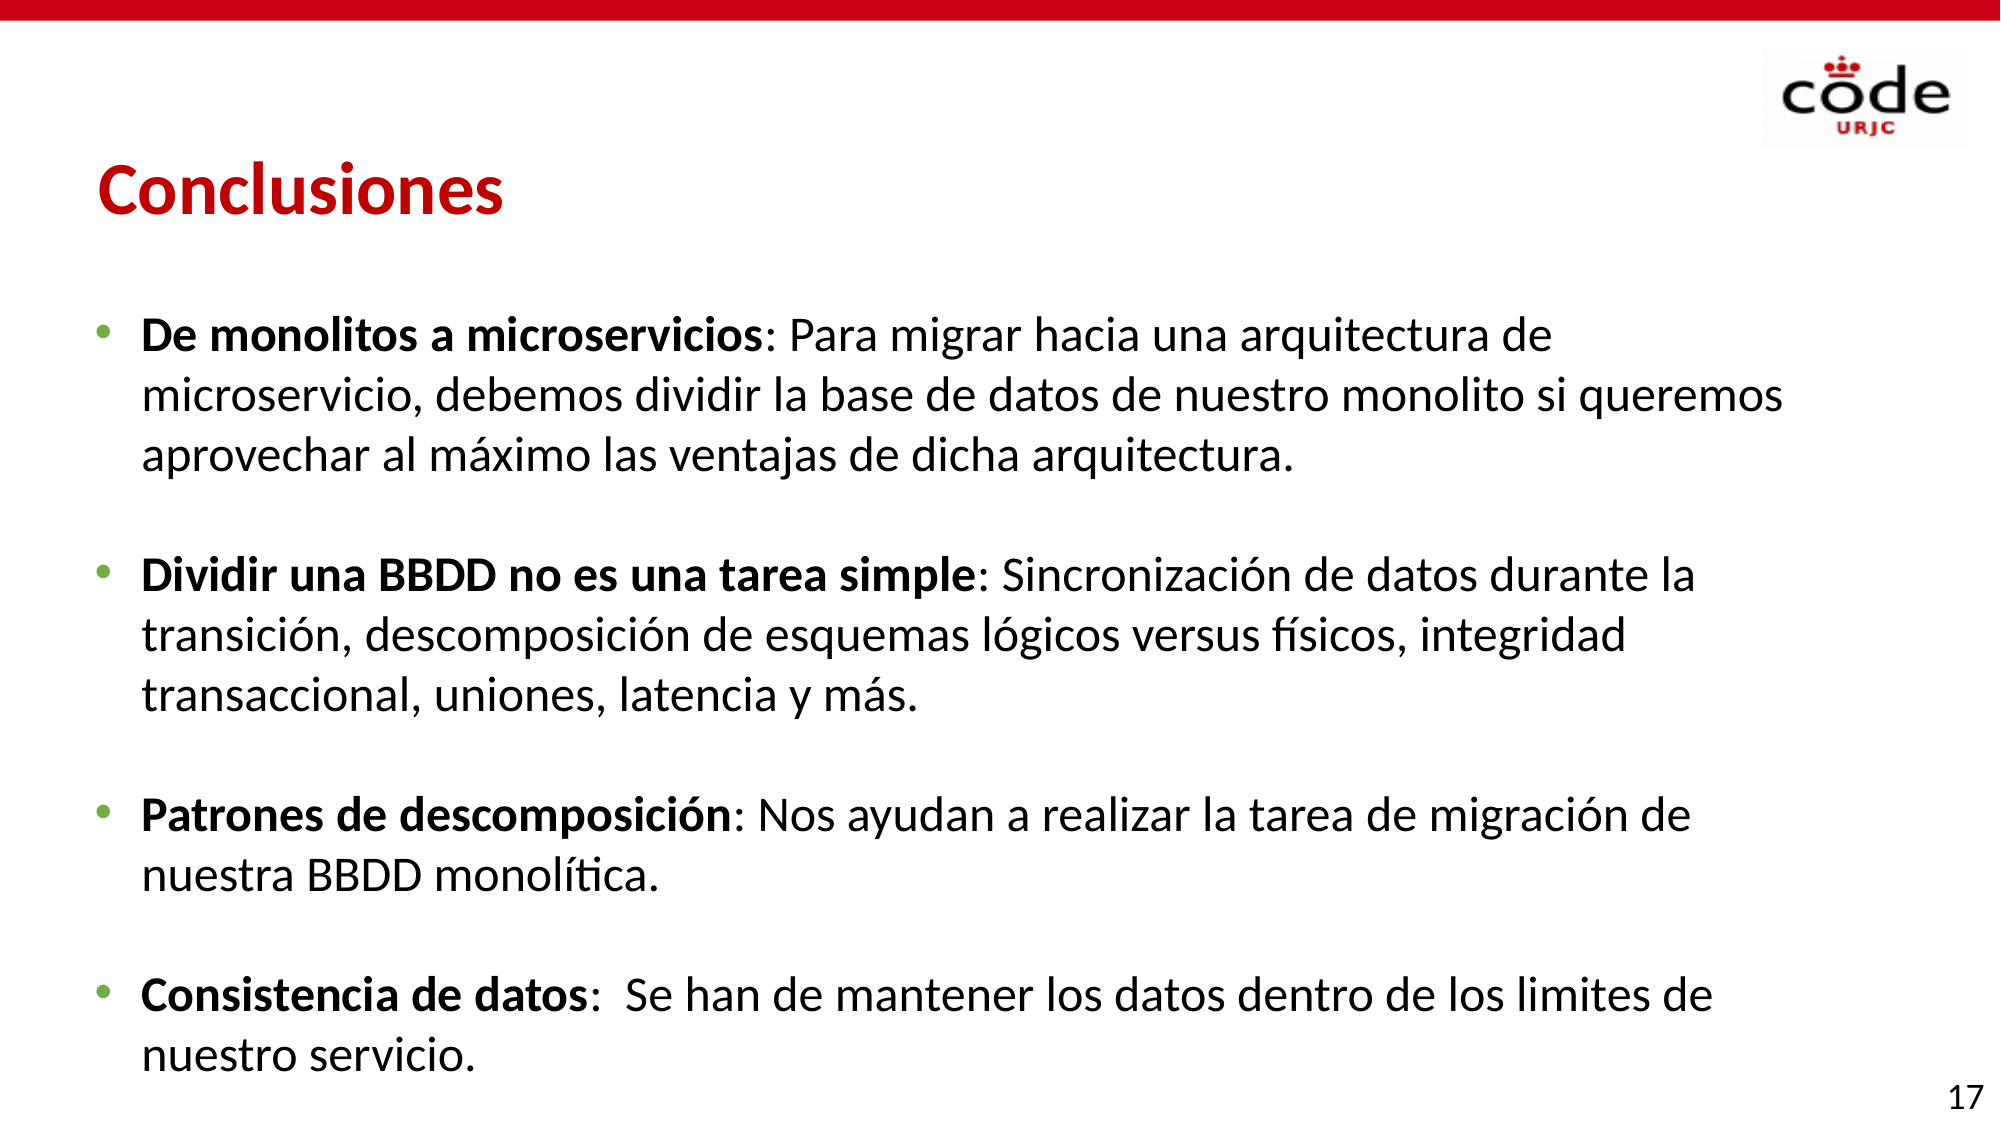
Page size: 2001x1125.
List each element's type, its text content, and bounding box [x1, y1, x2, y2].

text_box De monolitos a microservicios: Para migrar hacia una arquitectura de microservicio, debemos dividir la base de datos de nuestro monolito si queremos aprovechar al máximo las ventajas de dicha arquitectura. Dividir una BBDD no es una tarea simple: Sincronización de datos durante la transición, descomposición de esquemas lógicos versus físicos, integridad transaccional, uniones, latencia y más. Patrones de descomposición: Nos ayudan a realizar la tarea de migración de nuestra BBDD monolítica. Consistencia de datos: Se han de mantener los datos dentro de los limites de nuestro servicio. [79, 294, 1800, 1125]
picture [0, 0, 2000, 180]
text_box 17 [1931, 1064, 2000, 1125]
text_box Conclusiones [66, 180, 1773, 238]
